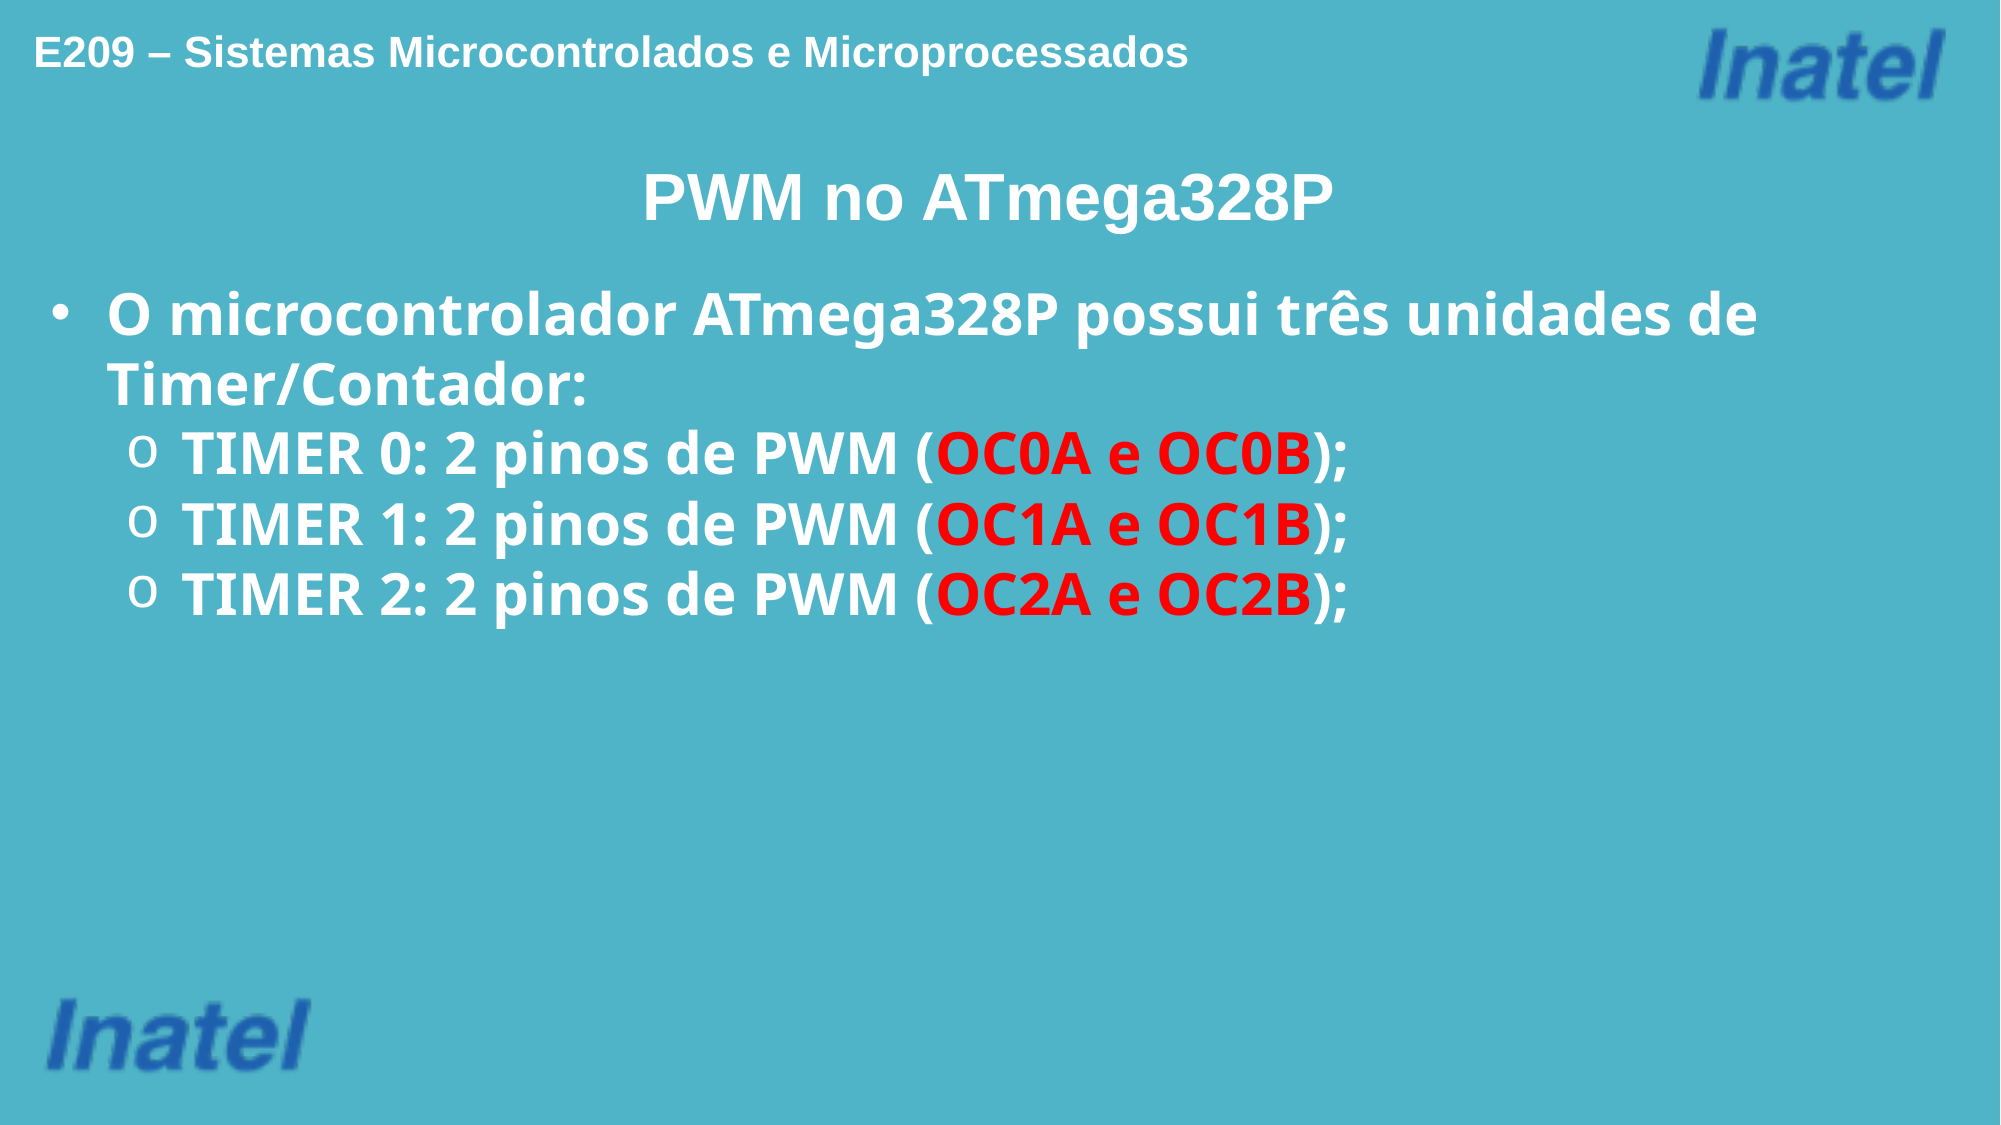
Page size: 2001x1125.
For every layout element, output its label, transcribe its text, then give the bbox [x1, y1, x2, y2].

picture [1689, 14, 1955, 118]
text_box O microcontrolador ATmega328P possui três unidades de Timer/Contador: TIMER 0: 2 pinos de PWM (OC0A e OC0B); TIMER 1: 2 pinos de PWM (OC1A e OC1B); TIMER 2: 2 pinos de PWM (OC2A e OC2B); [35, 269, 1935, 765]
text_box E209 – Sistemas Microcontrolados e Microprocessados [18, 15, 1381, 84]
text_box PWM no ATmega328P [627, 146, 1374, 242]
picture [35, 983, 321, 1090]
